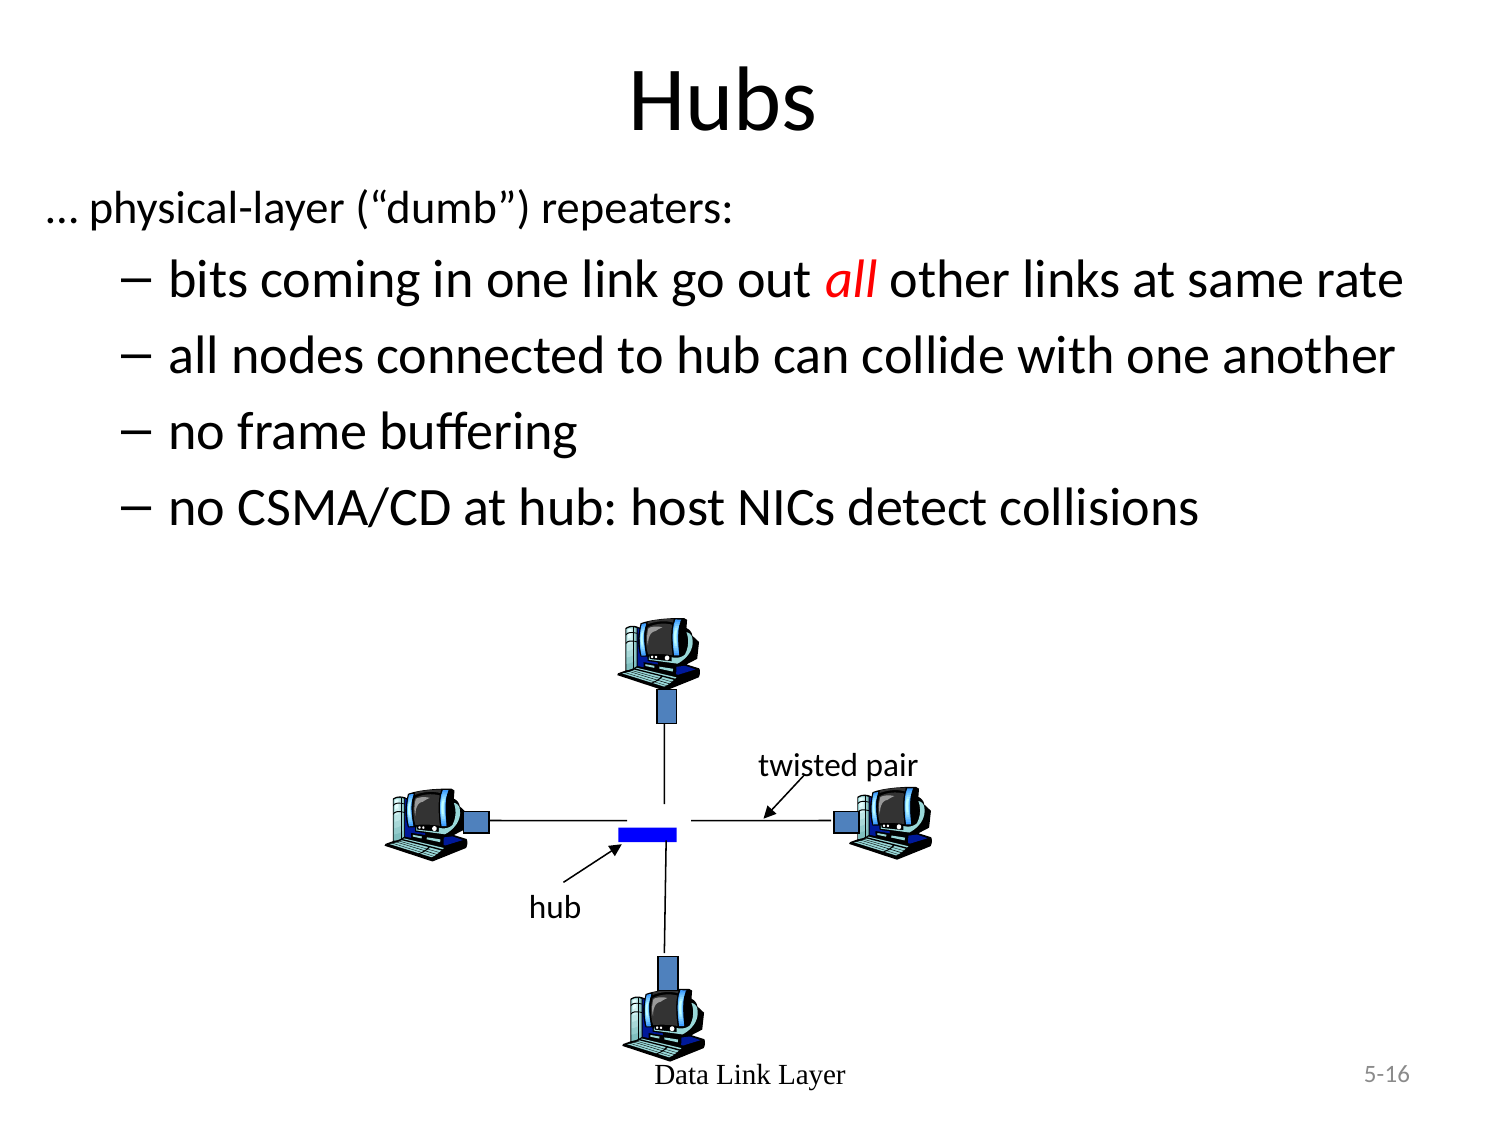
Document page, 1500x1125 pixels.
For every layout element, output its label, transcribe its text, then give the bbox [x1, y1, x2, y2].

title Hubs [85, 0, 1361, 169]
slide_number 5-16 [1074, 1042, 1425, 1103]
footer Data Link Layer [512, 1042, 988, 1103]
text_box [384, 617, 948, 1062]
list … physical-layer (“dumb”) repeaters: bits coming in one link go out all other links at same rate all nodes connected to hub can collide with one another no frame buffering no CSMA/CD at hub: host NICs detect collisions [31, 169, 1471, 550]
